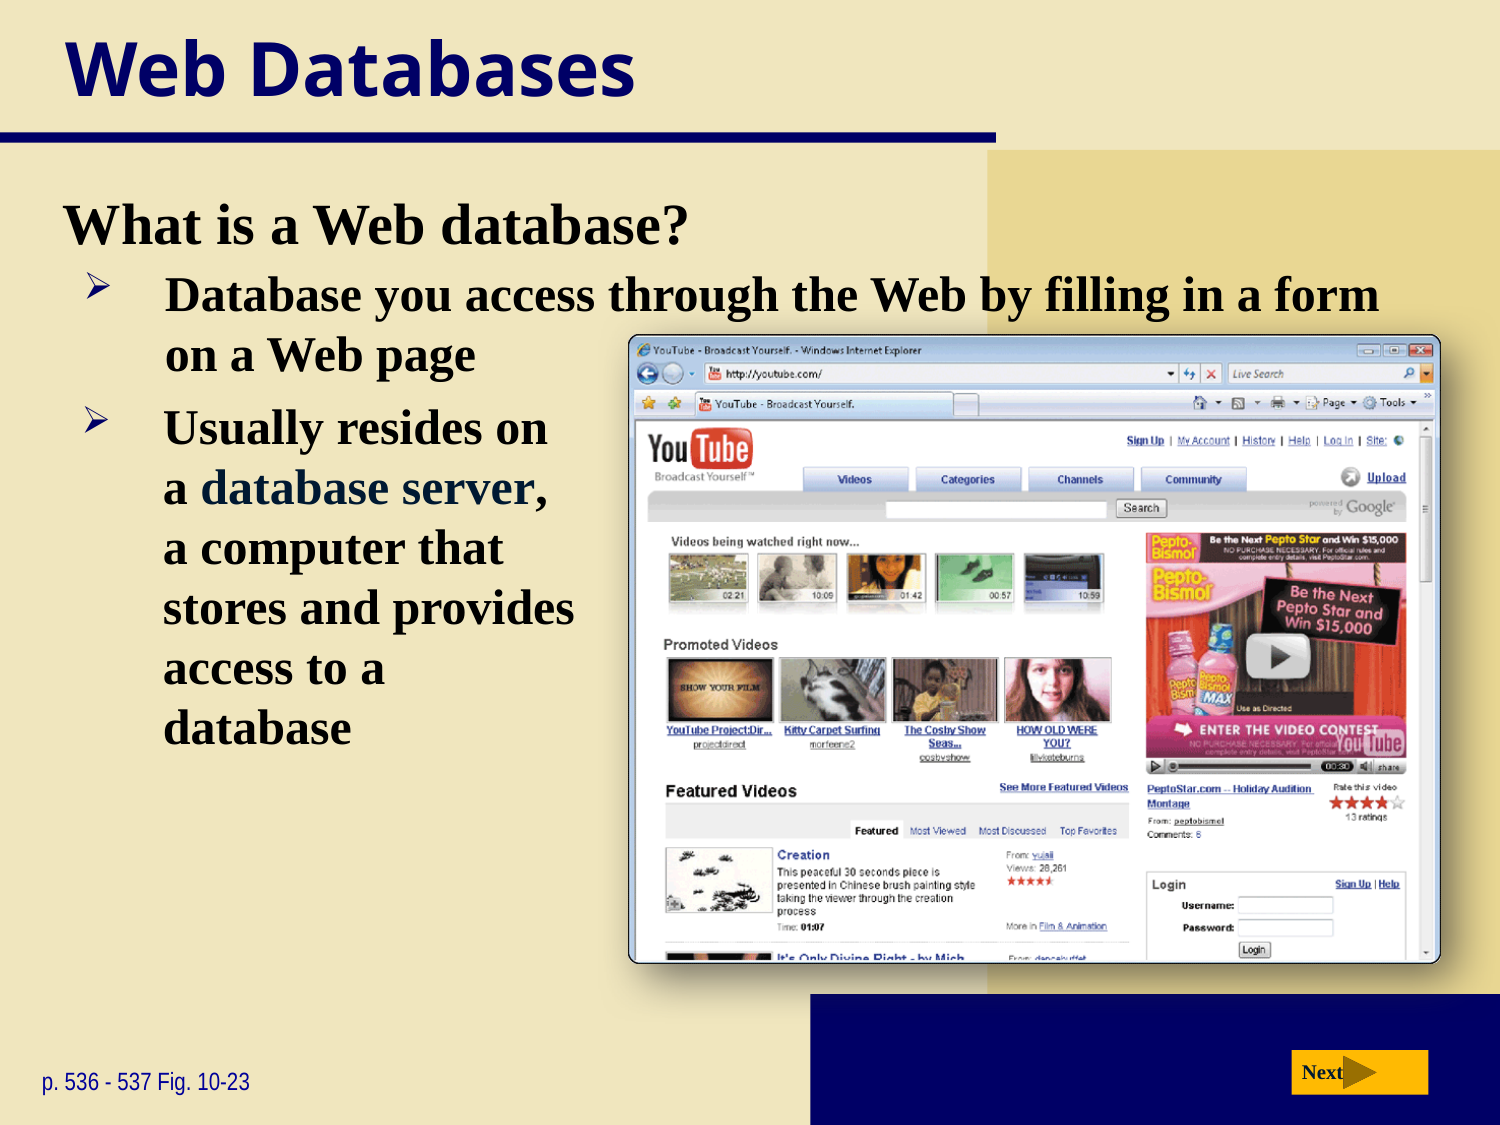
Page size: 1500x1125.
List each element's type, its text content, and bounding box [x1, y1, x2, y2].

text_box p. 536 - 537 Fig. 10-23 [27, 1058, 282, 1103]
picture [628, 334, 1441, 964]
list What is a Web database? [47, 178, 1457, 288]
text_box Usually resides on a database server, a computer that stores and provides access to a database [48, 387, 597, 1050]
title Web Databases [49, 0, 1459, 133]
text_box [1286, 1049, 1429, 1095]
text_box Database you access through the Web by filling in a form on a Web page [49, 253, 1459, 414]
